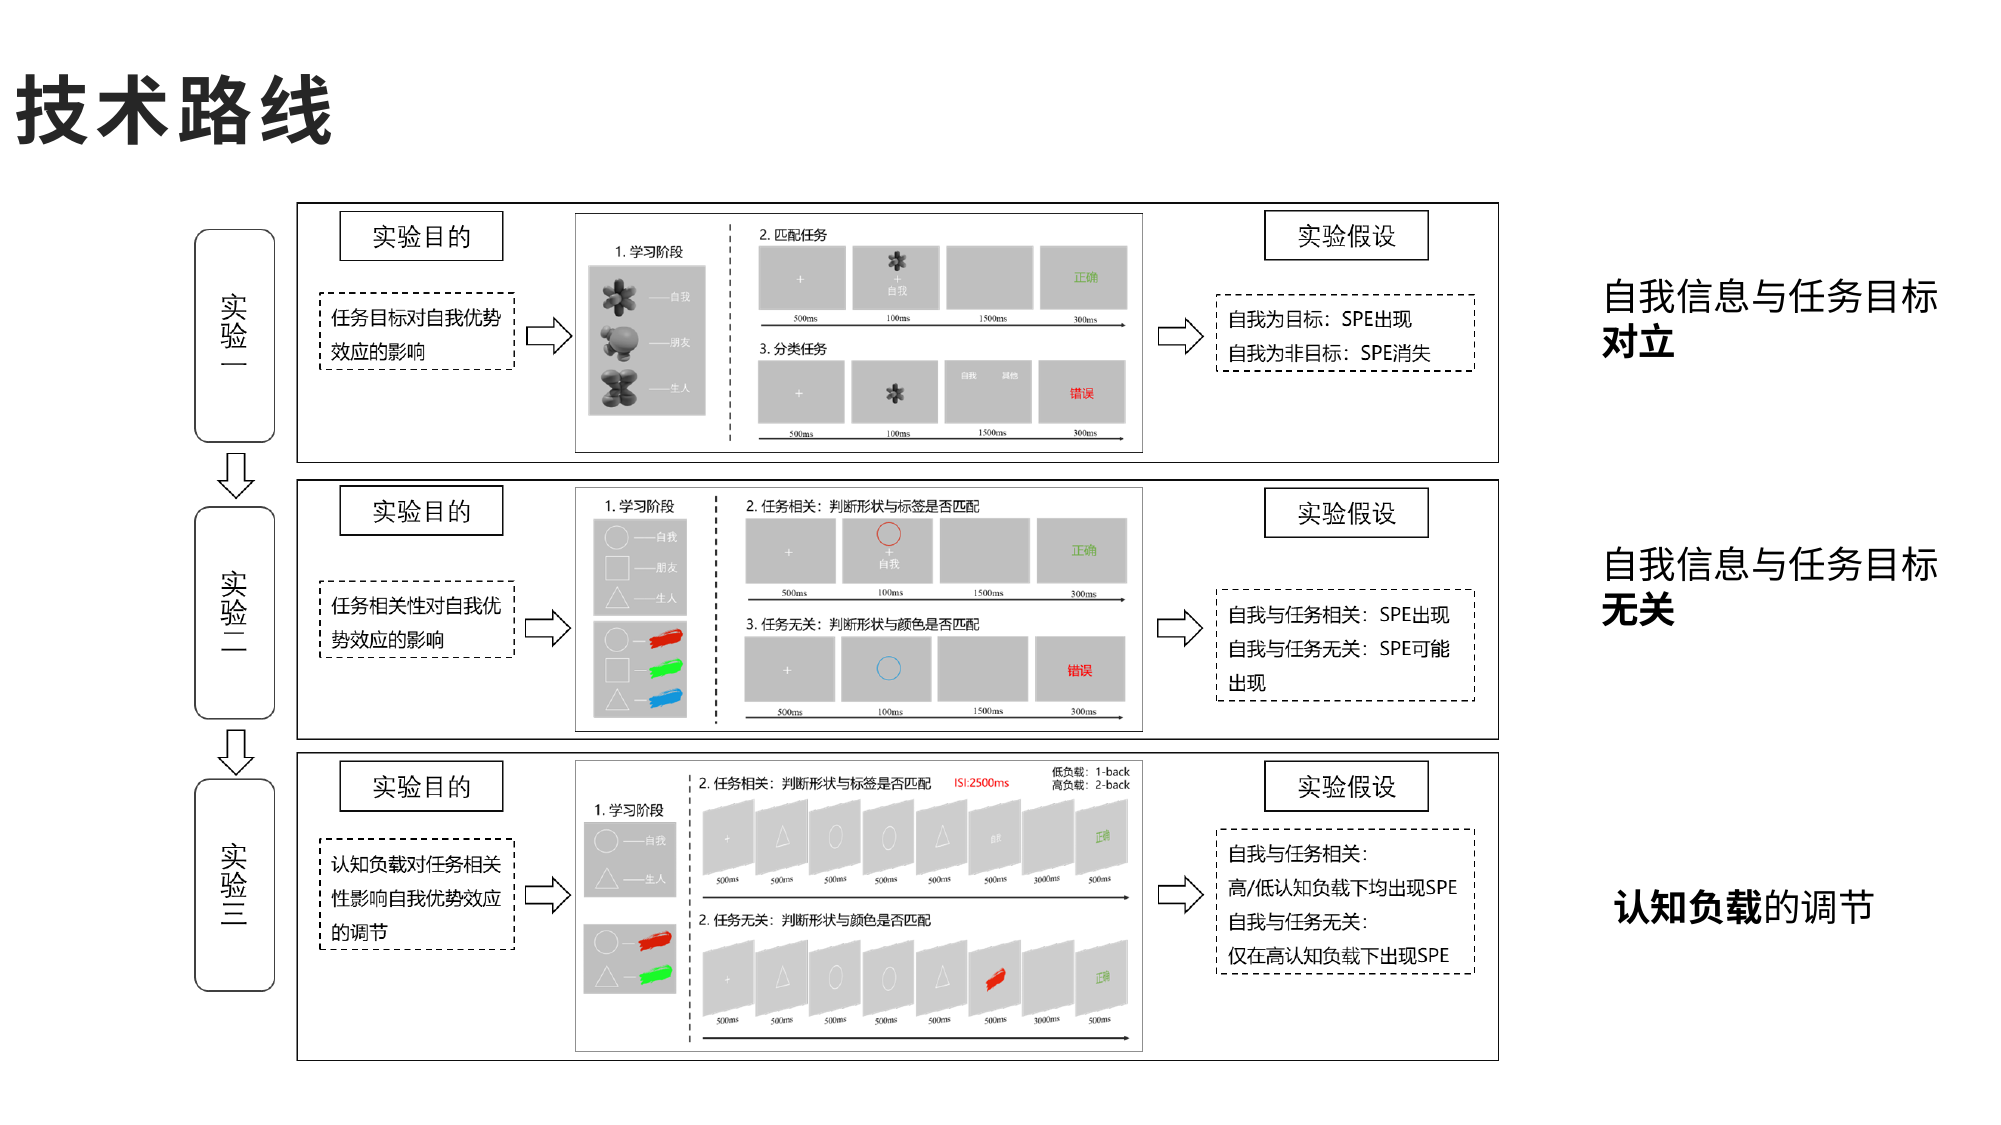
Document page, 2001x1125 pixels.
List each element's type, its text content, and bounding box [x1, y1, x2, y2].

title 技术路线 [0, 0, 1725, 218]
text_box 认知负载的调节 [1598, 876, 1936, 937]
text_box 自我信息与任务目标对立 [1586, 265, 1959, 371]
text_box 自我信息与任务目标无关 [1586, 533, 1959, 638]
picture [194, 202, 1499, 1061]
